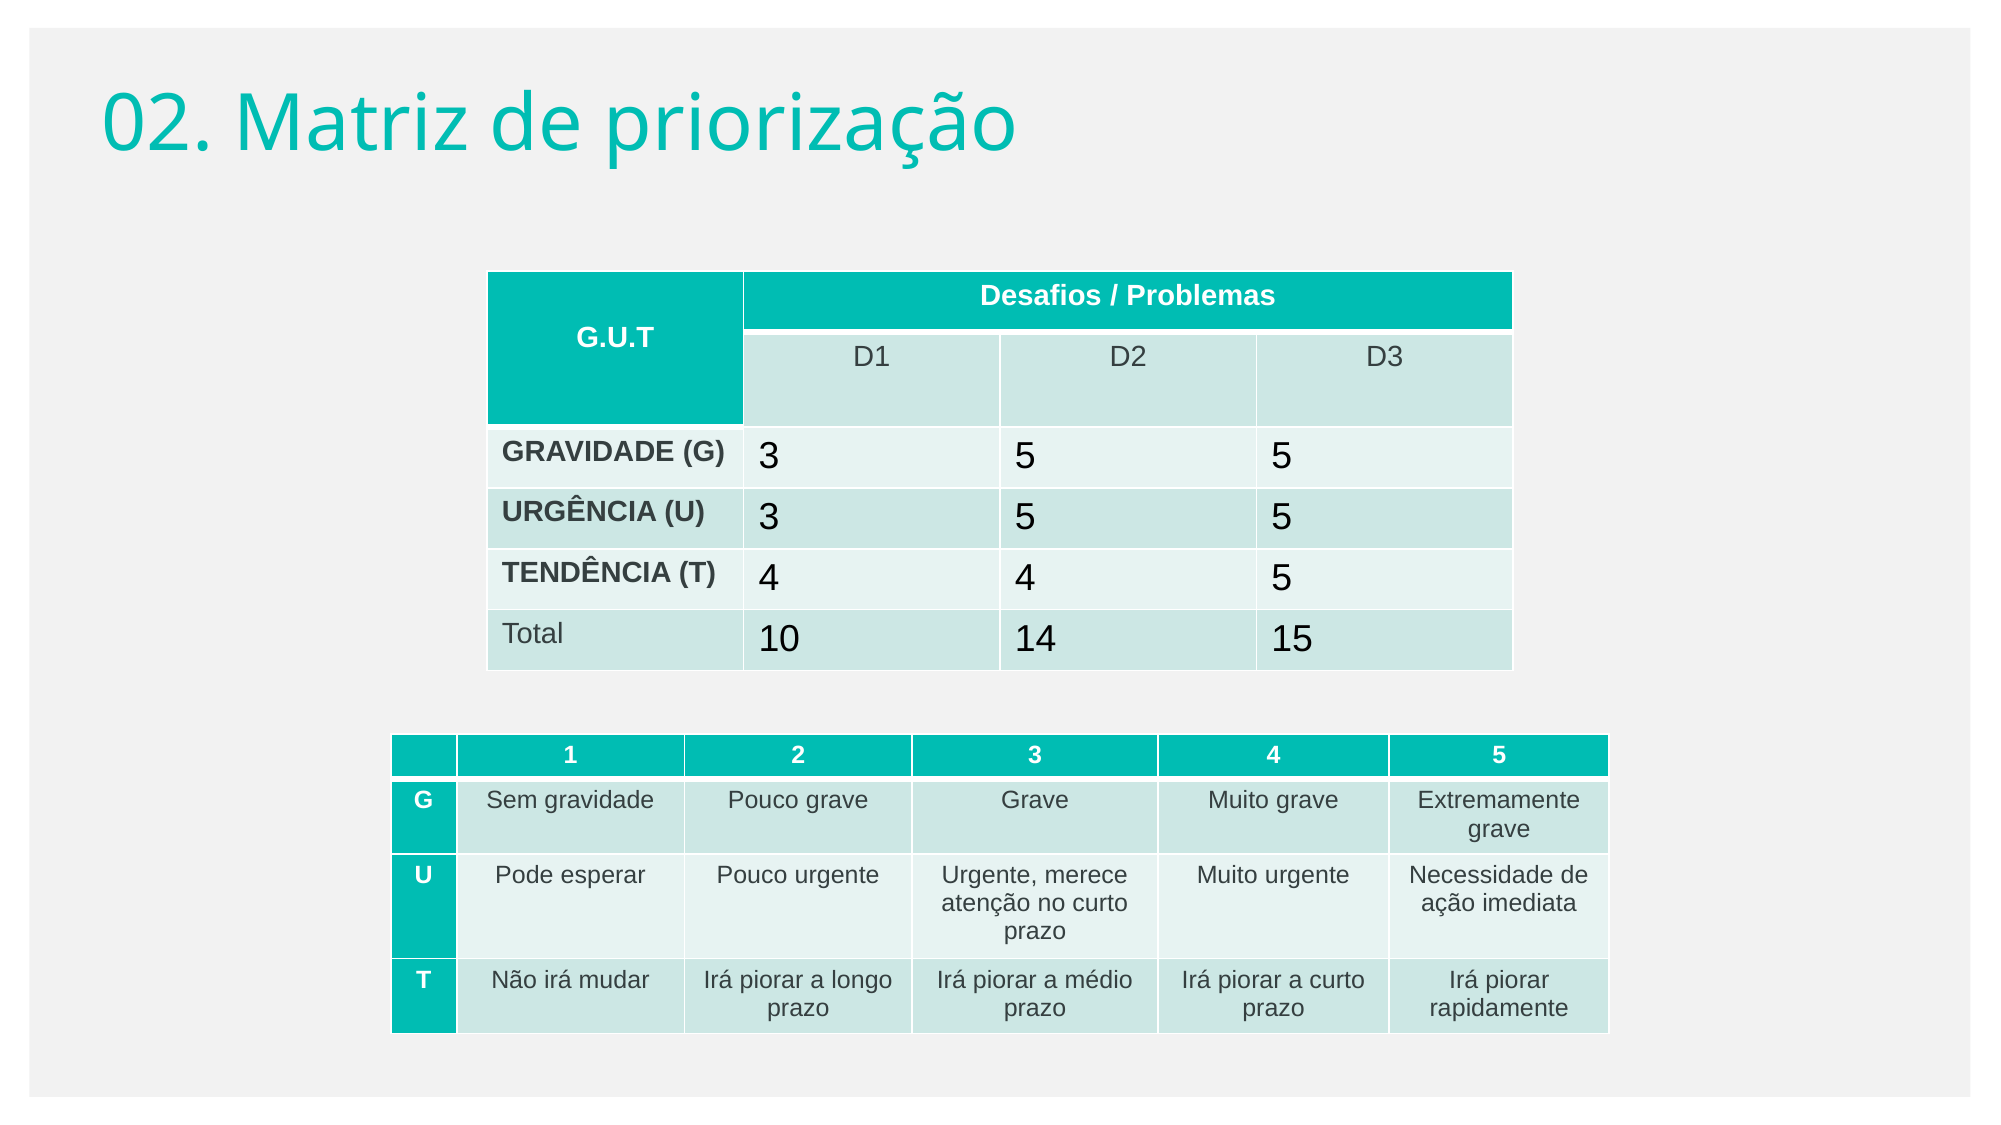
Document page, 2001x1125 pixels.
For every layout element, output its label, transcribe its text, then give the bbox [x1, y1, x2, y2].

table_header 2 [685, 735, 911, 776]
table_cell Sem gravidade [458, 782, 684, 853]
table_cell D2 [1001, 335, 1256, 426]
table_cell D1 [744, 335, 999, 426]
table_cell 10 [744, 610, 999, 670]
table_cell 15 [1257, 610, 1512, 670]
table_cell G [392, 782, 456, 853]
table_cell Pouco urgente [685, 855, 911, 958]
table_header 4 [1159, 735, 1388, 776]
table_cell Necessidade de ação imediata [1390, 855, 1608, 958]
table_cell T [392, 959, 456, 1033]
table_cell Extremamente grave [1390, 782, 1608, 853]
table_cell Não irá mudar [458, 959, 684, 1033]
table_header 1 [458, 735, 684, 776]
table_cell 5 [1001, 489, 1256, 548]
table_cell 14 [1001, 610, 1256, 670]
table_cell Muito urgente [1159, 855, 1388, 958]
table_cell Pode esperar [458, 855, 684, 958]
table_cell Urgente, merece atenção no curto prazo [913, 855, 1157, 958]
table_cell 5 [1257, 550, 1512, 609]
table_cell Total [488, 610, 743, 670]
table_header 3 [913, 735, 1157, 776]
text_box 02. Matriz de priorização [86, 64, 1471, 174]
table_cell 5 [1257, 489, 1512, 548]
table_cell Grave [913, 782, 1157, 853]
table_cell D3 [1257, 335, 1512, 426]
table_header G.U.T [488, 272, 743, 424]
table_header 5 [1390, 735, 1608, 776]
table_cell Irá piorar a curto prazo [1159, 959, 1388, 1033]
table_cell GRAVIDADE (G) [488, 430, 743, 487]
table_cell 4 [1001, 550, 1256, 609]
table_header [392, 735, 456, 776]
table_cell 5 [1257, 428, 1512, 487]
table_cell Irá piorar rapidamente [1390, 959, 1608, 1033]
table_cell TENDÊNCIA (T) [488, 550, 743, 609]
table_cell 5 [1001, 428, 1256, 487]
table_cell Pouco grave [685, 782, 911, 853]
table_cell URGÊNCIA (U) [488, 489, 743, 548]
table_cell 3 [744, 489, 999, 548]
table_cell 4 [744, 550, 999, 609]
table_cell U [392, 855, 456, 958]
table_header Desafios / Problemas [744, 272, 1512, 329]
table_cell Irá piorar a médio prazo [913, 959, 1157, 1033]
table_cell Irá piorar a longo prazo [685, 959, 911, 1033]
table_cell 3 [744, 428, 999, 487]
table_cell Muito grave [1159, 782, 1388, 853]
